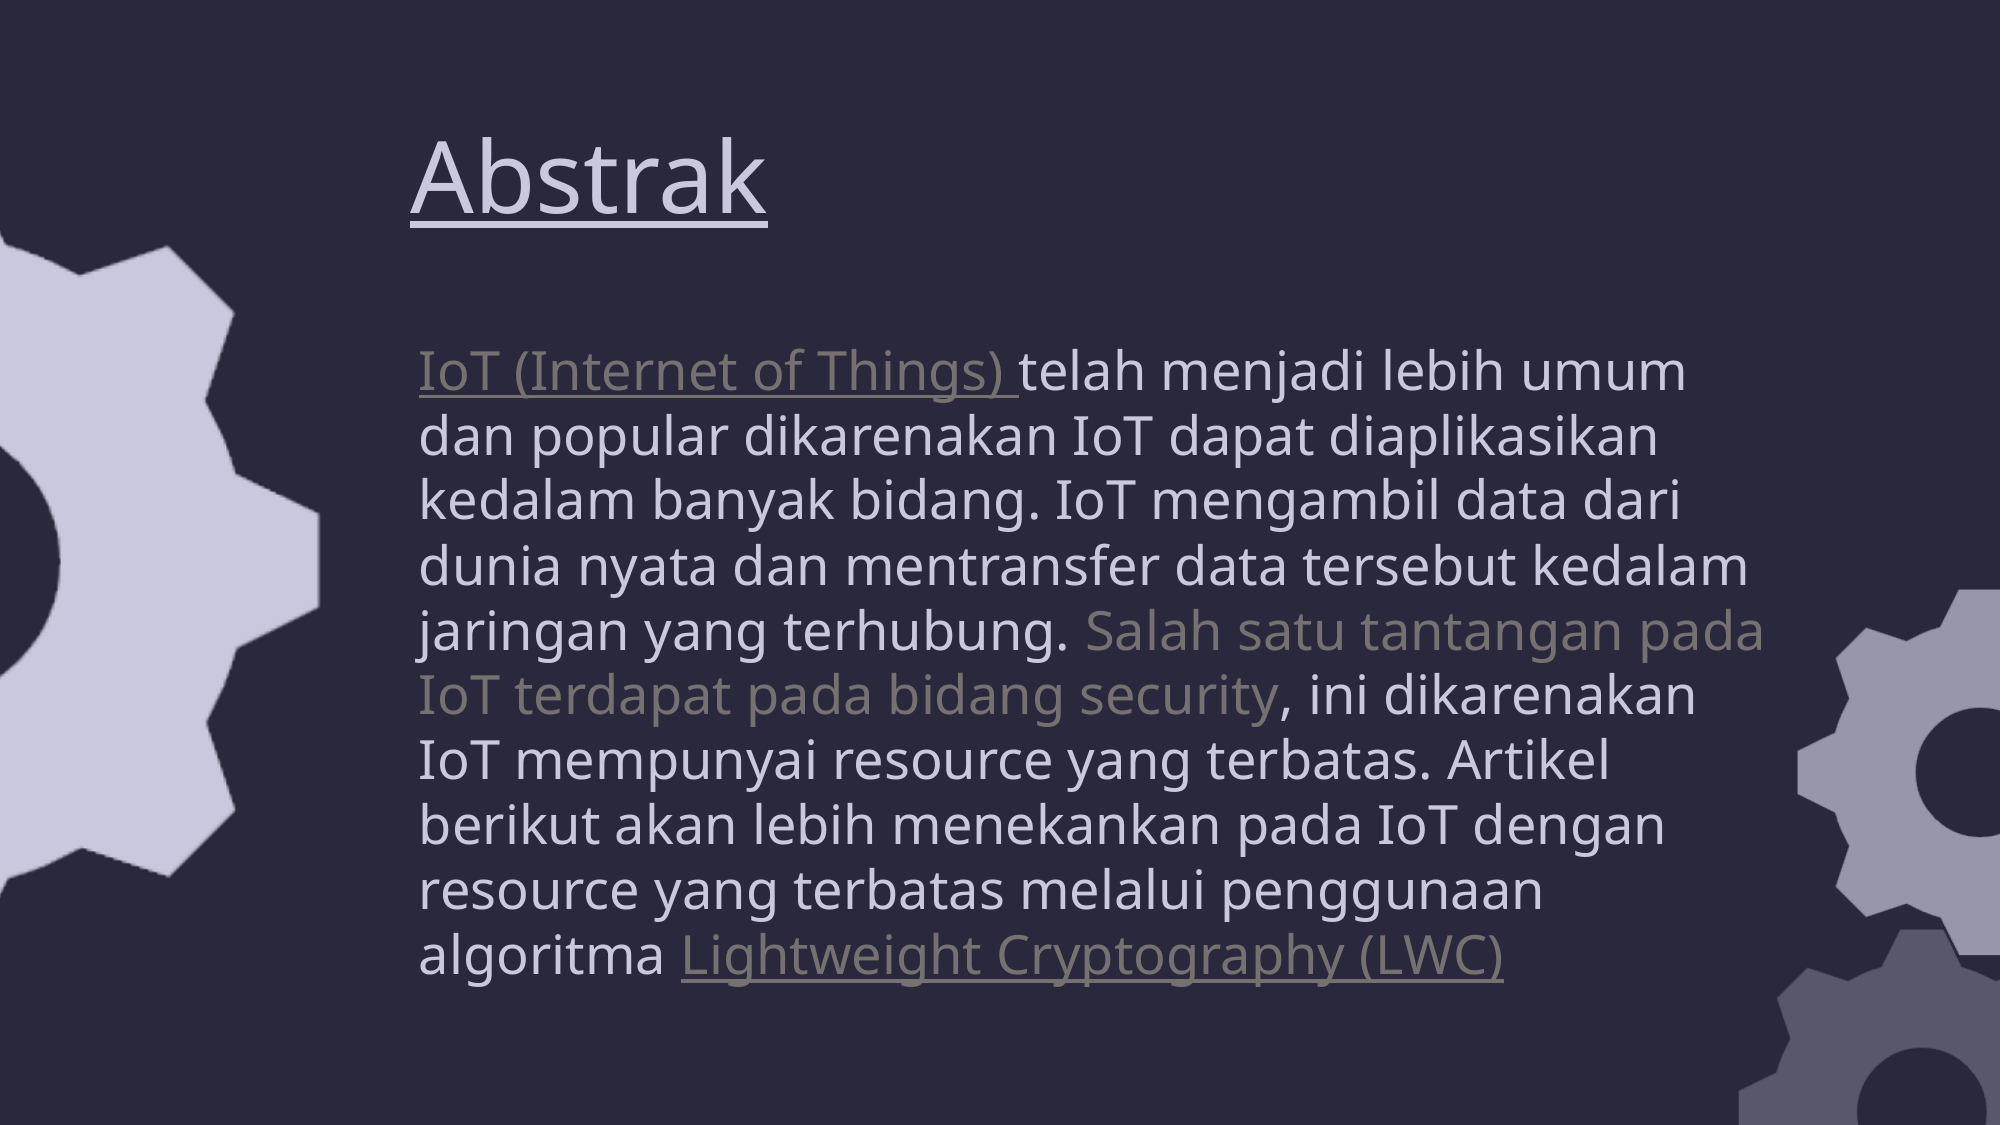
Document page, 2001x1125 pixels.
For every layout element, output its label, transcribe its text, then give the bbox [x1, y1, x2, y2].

picture [1663, 514, 2000, 1125]
text_box IoT (Internet of Things) telah menjadi lebih umum dan popular dikarenakan IoT dapat diaplikasikan kedalam banyak bidang. IoT mengambil data dari dunia nyata dan mentransfer data tersebut kedalam jaringan yang terhubung. Salah satu tantangan pada IoT terdapat pada bidang security, ini dikarenakan IoT mempunyai resource yang terbatas. Artikel berikut akan lebih menekankan pada IoT dengan resource yang terbatas melalui penggunaan algoritma Lightweight Cryptography (LWC) [483, 328, 1795, 993]
text_box Abstrak [483, 106, 784, 241]
picture [0, 0, 483, 1125]
